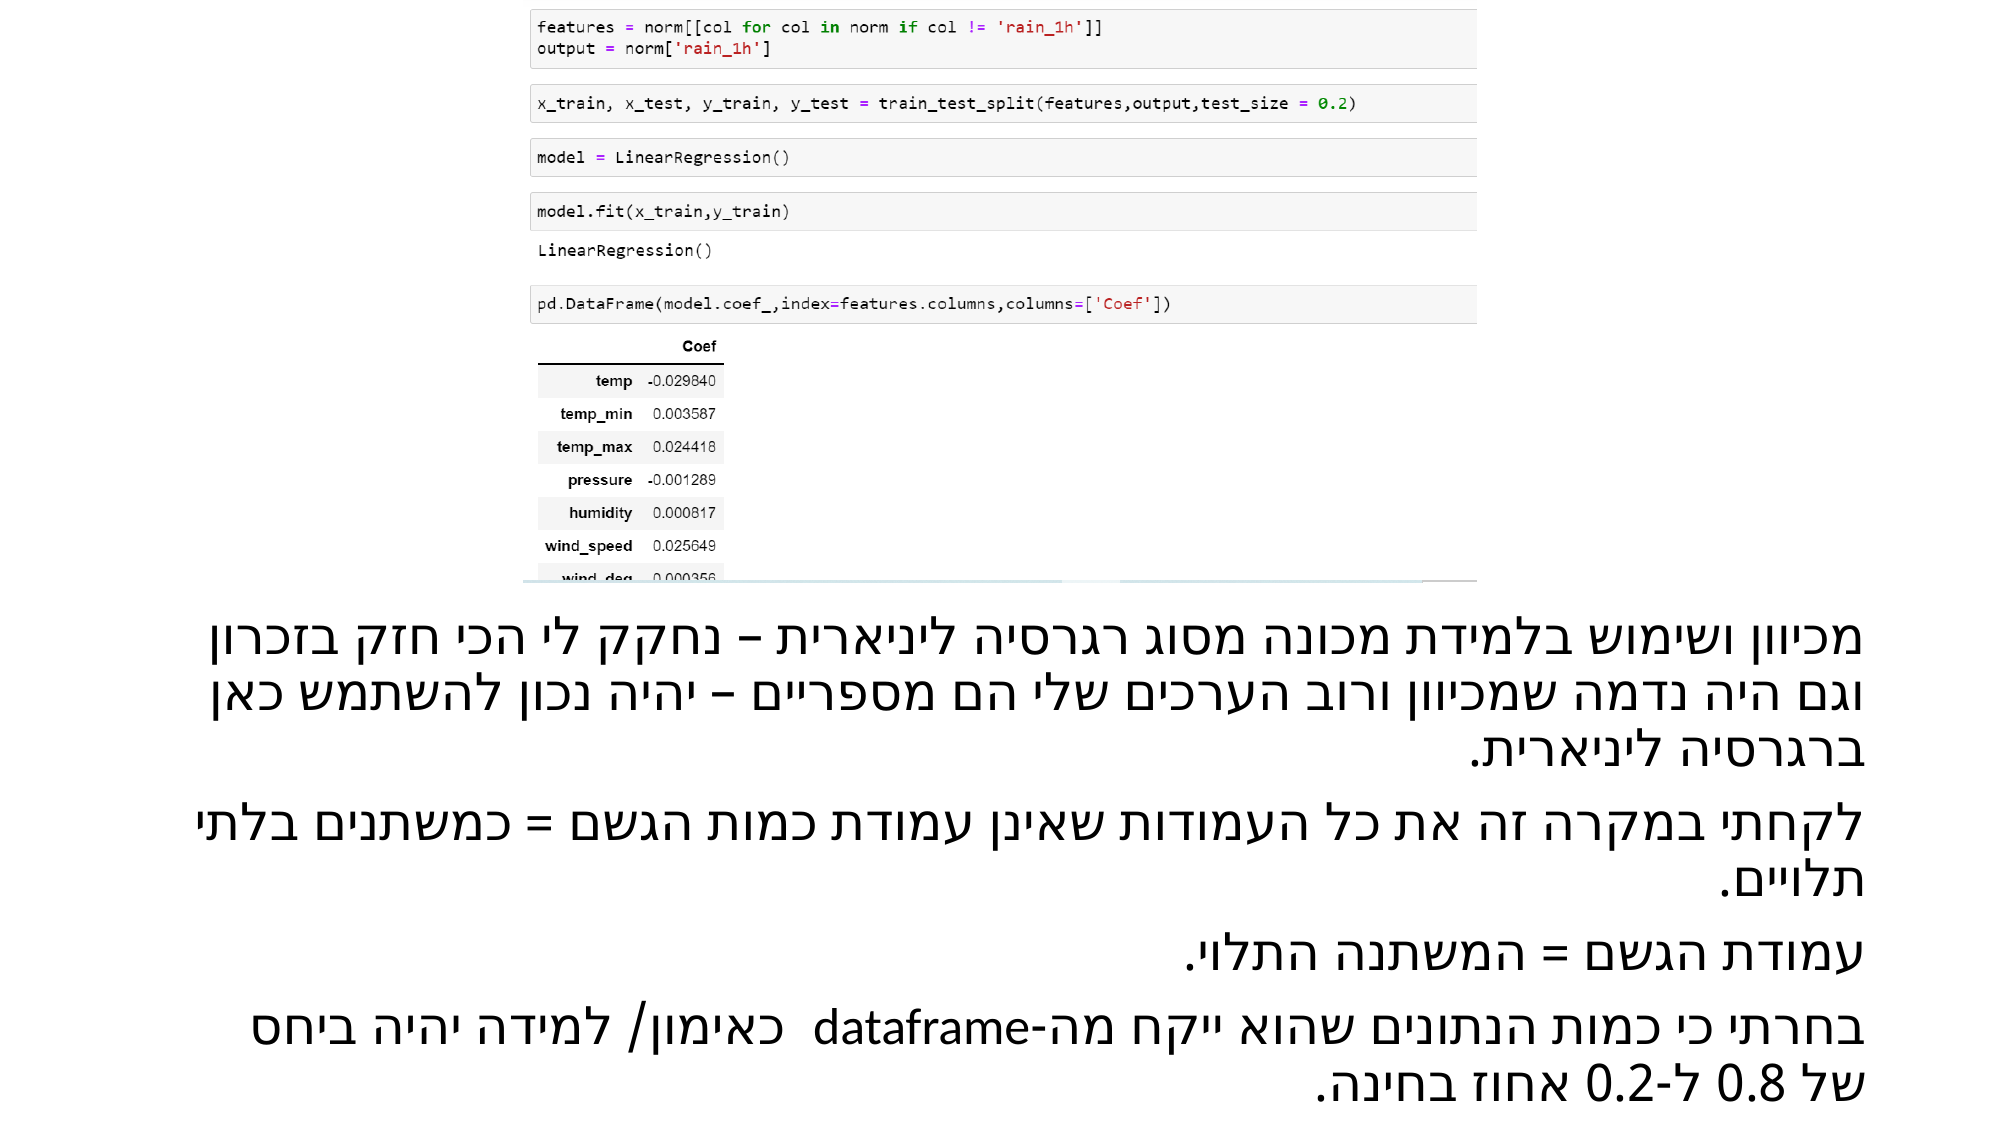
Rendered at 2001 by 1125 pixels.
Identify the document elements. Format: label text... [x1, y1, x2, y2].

picture [523, 0, 1477, 583]
list מכיוון ושימוש בלמידת מכונה מסוג רגרסיה ליניארית – נחקק לי הכי חזק בזכרון וגם היה נדמה שמכיוון ורוב הערכים שלי הם מספריים – יהיה נכון להשתמש כאן ברגרסיה ליניארית. לקחתי במקרה זה את כל העמודות שאינן עמודת כמות הגשם = כמשתנים בלתי תלויים. עמודת הגשם = המשתנה התלוי. בחרתי כי כמות הנתונים שהוא ייקח מה-dataframe כאימון/ למידה יהיה ביחס של 0.8 ל-0.2 אחוז בחינה. [157, 602, 1883, 1125]
